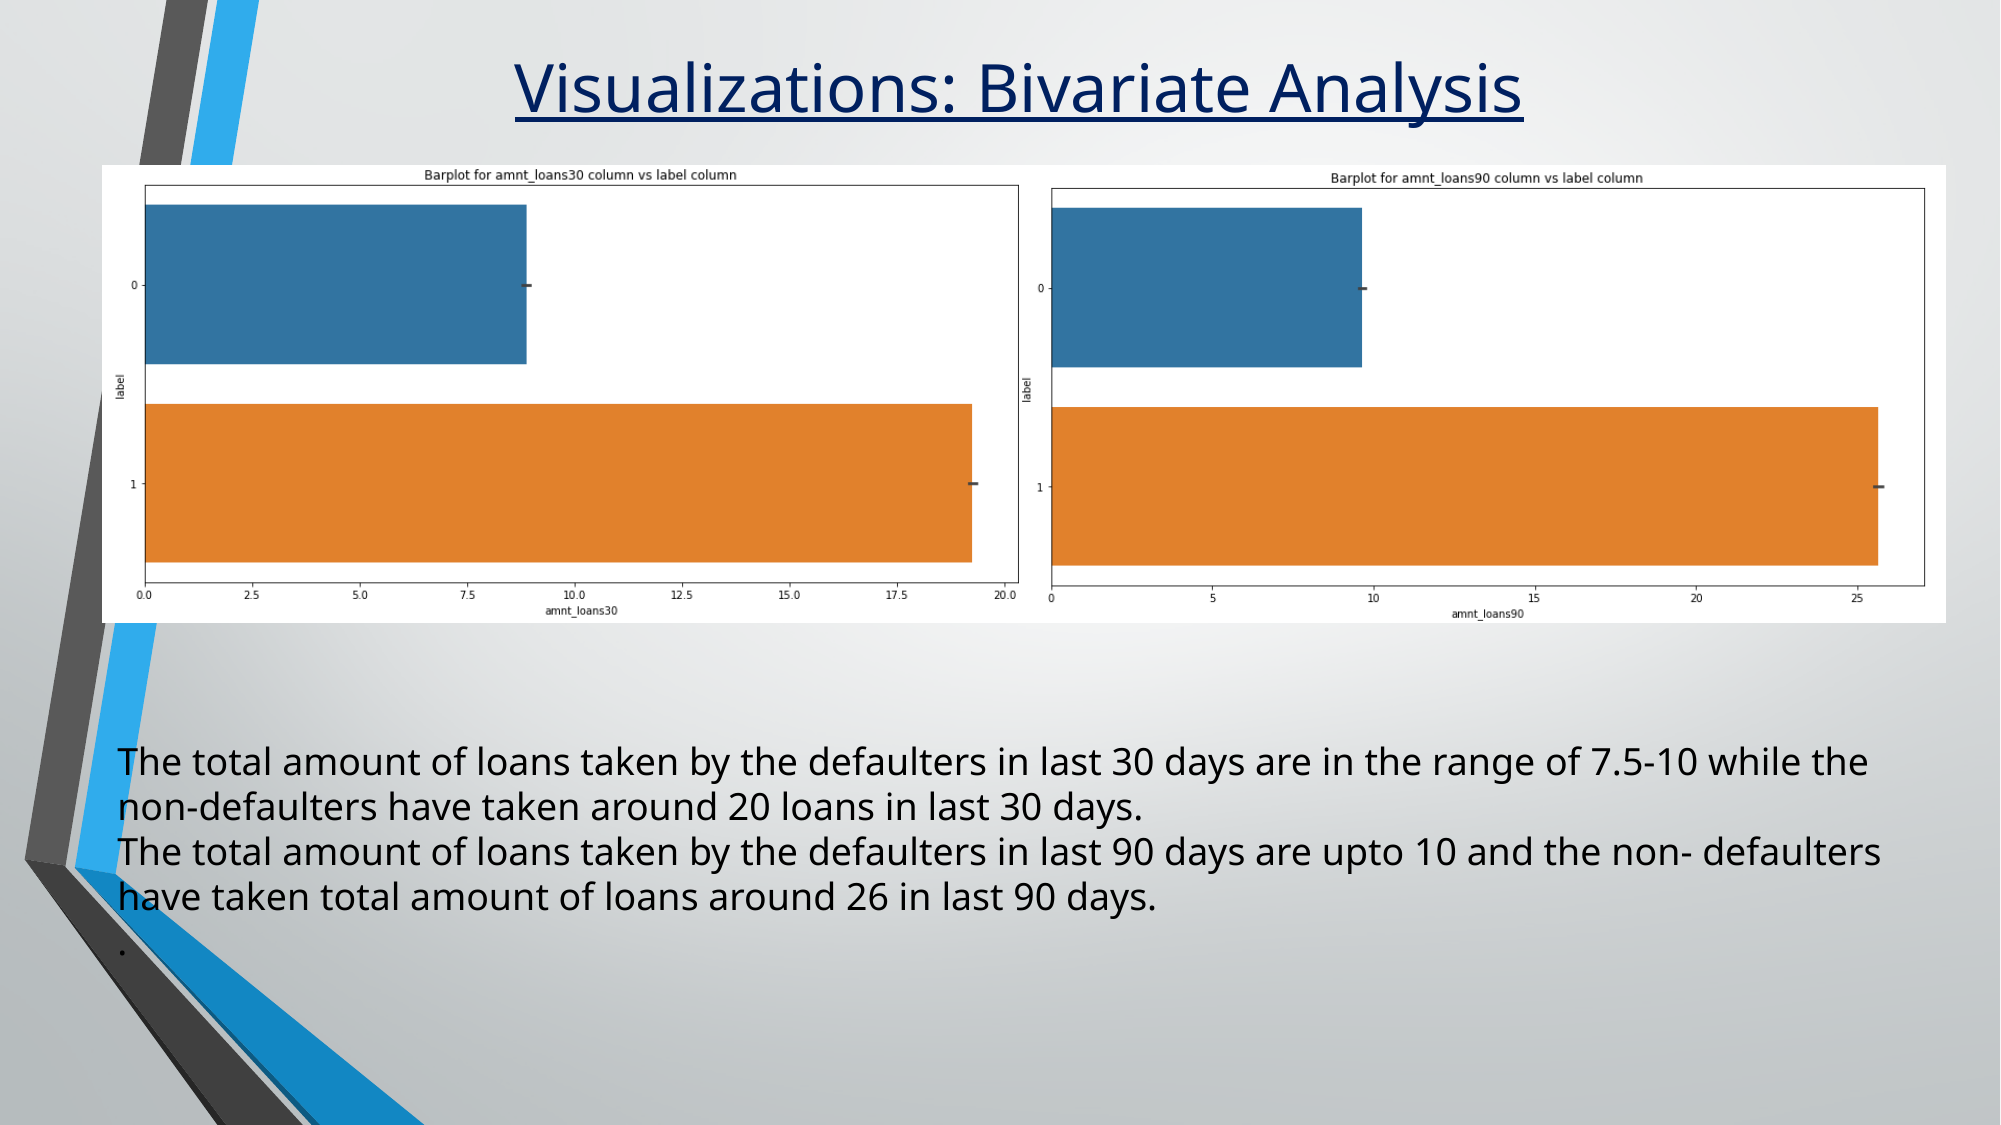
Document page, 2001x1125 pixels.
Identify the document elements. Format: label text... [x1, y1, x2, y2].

text_box The total amount of loans taken by the defaulters in last 30 days are in the range of 7.5-10 while the non-defaulters have taken around 20 loans in last 30 days. The total amount of loans taken by the defaulters in last 90 days are upto 10 and the non- defaulters have taken total amount of loans around 26 in last 90 days. . [102, 730, 1911, 1016]
picture [102, 165, 1946, 623]
text_box Visualizations: Bivariate Analysis [102, 38, 1937, 133]
